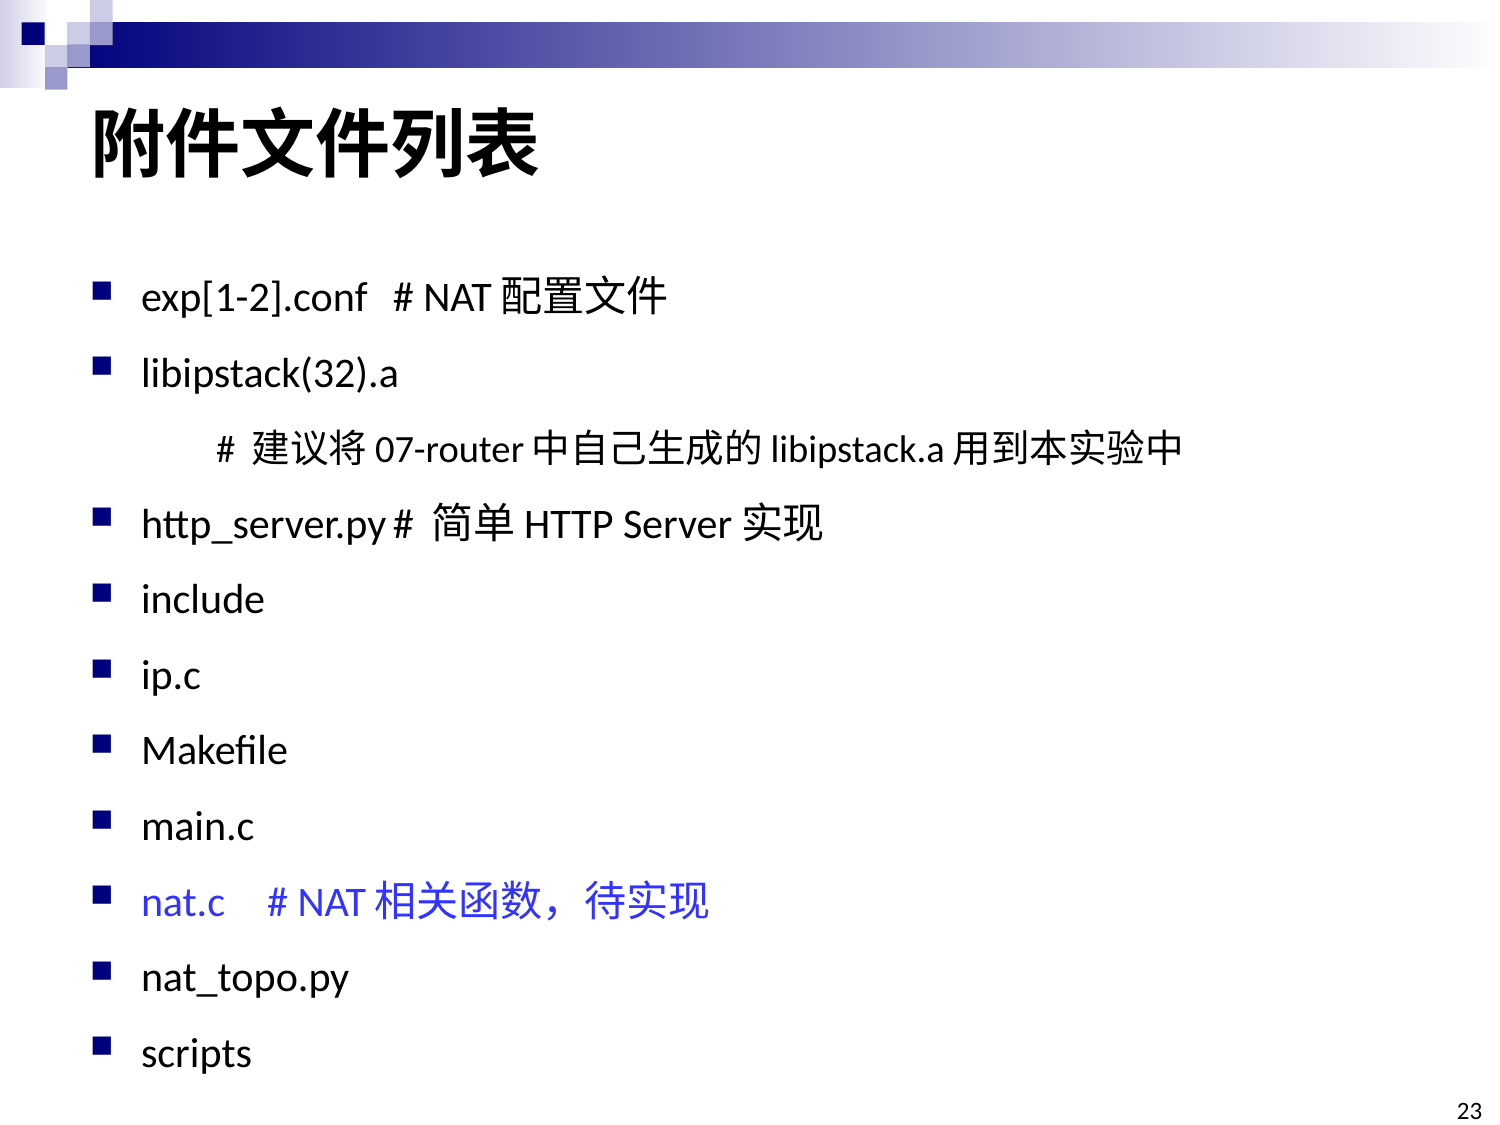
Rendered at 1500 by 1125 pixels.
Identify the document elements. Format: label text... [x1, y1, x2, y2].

list exp[1-2].conf # NAT配置文件 libipstack(32).a # 建议将07-router中自己生成的libipstack.a用到本实验中 http_server.py # 简单HTTP Server实现 include ip.c Makefile main.c nat.c # NAT相关函数，待实现 nat_topo.py scripts [75, 237, 1433, 1088]
title 附件文件列表 [75, 75, 1425, 209]
slide_number 23 [1448, 1100, 1483, 1125]
